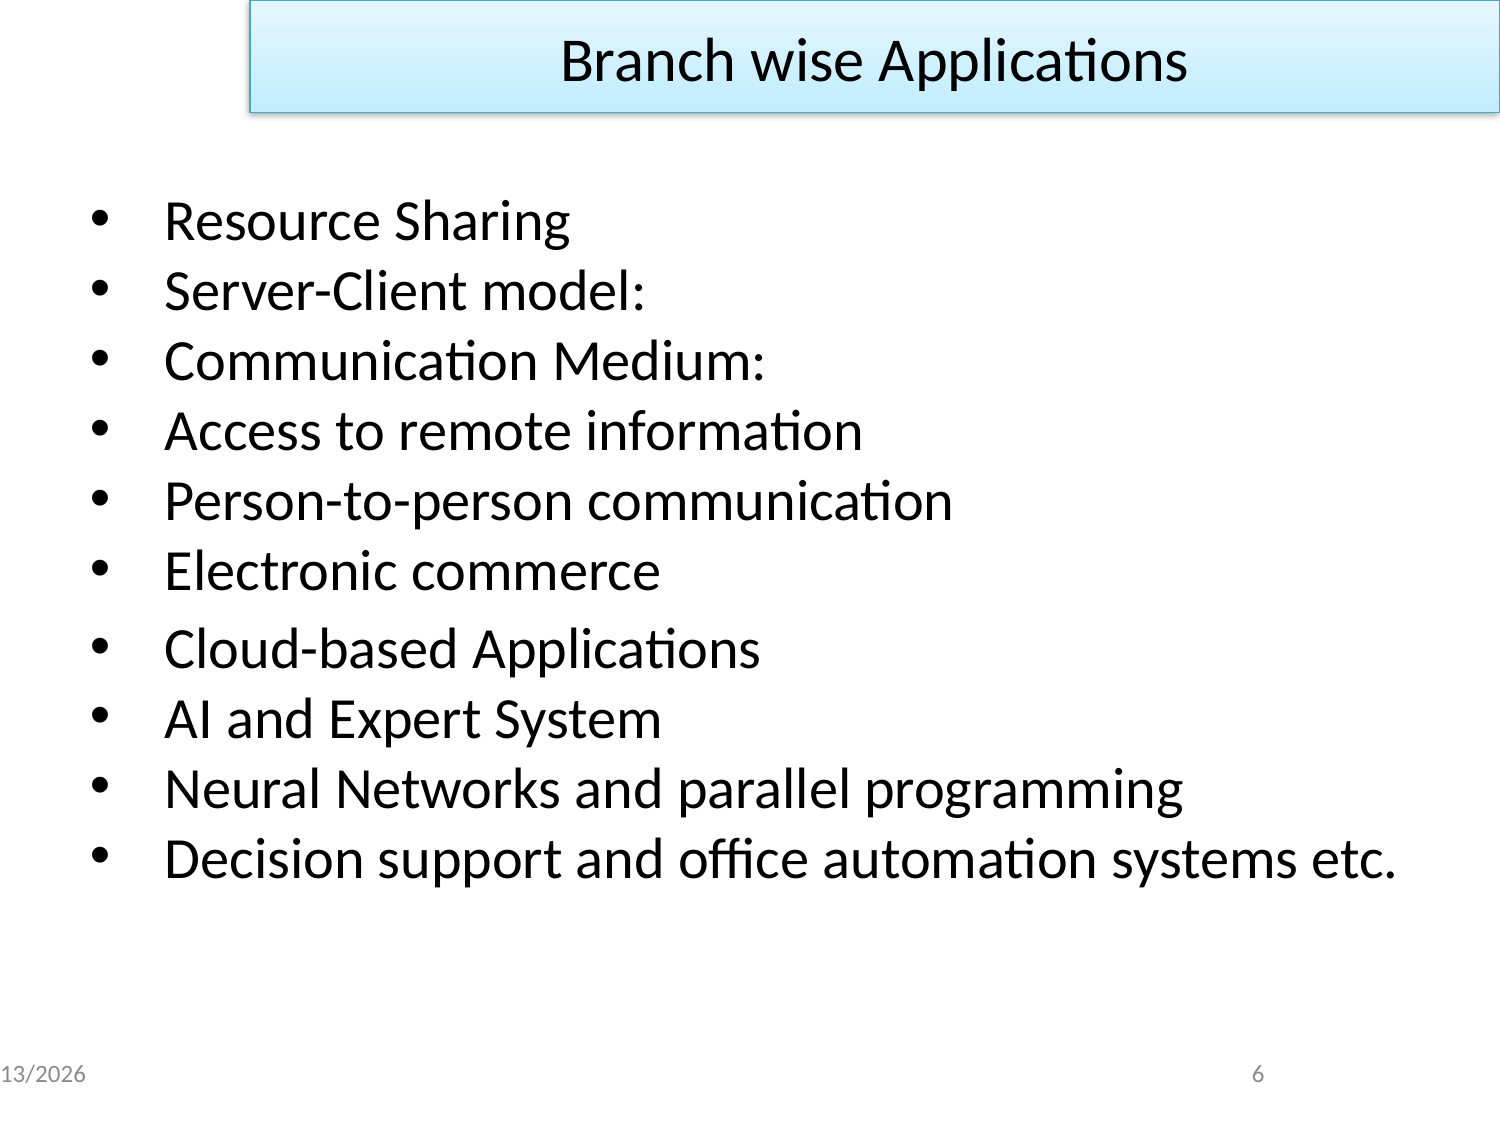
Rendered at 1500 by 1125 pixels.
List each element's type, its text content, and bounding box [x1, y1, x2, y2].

slide_number 6 [1020, 1042, 1496, 1103]
text_box Branch wise Applications [249, 0, 1500, 113]
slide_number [0, 1042, 425, 1103]
text_box Resource Sharing Server-Client model: Communication Medium: Access to remote information Person-to-person communication Electronic commerce Cloud-based Applications AI and Expert System Neural Networks and parallel programming Decision support and office automation systems etc. [75, 174, 1429, 948]
